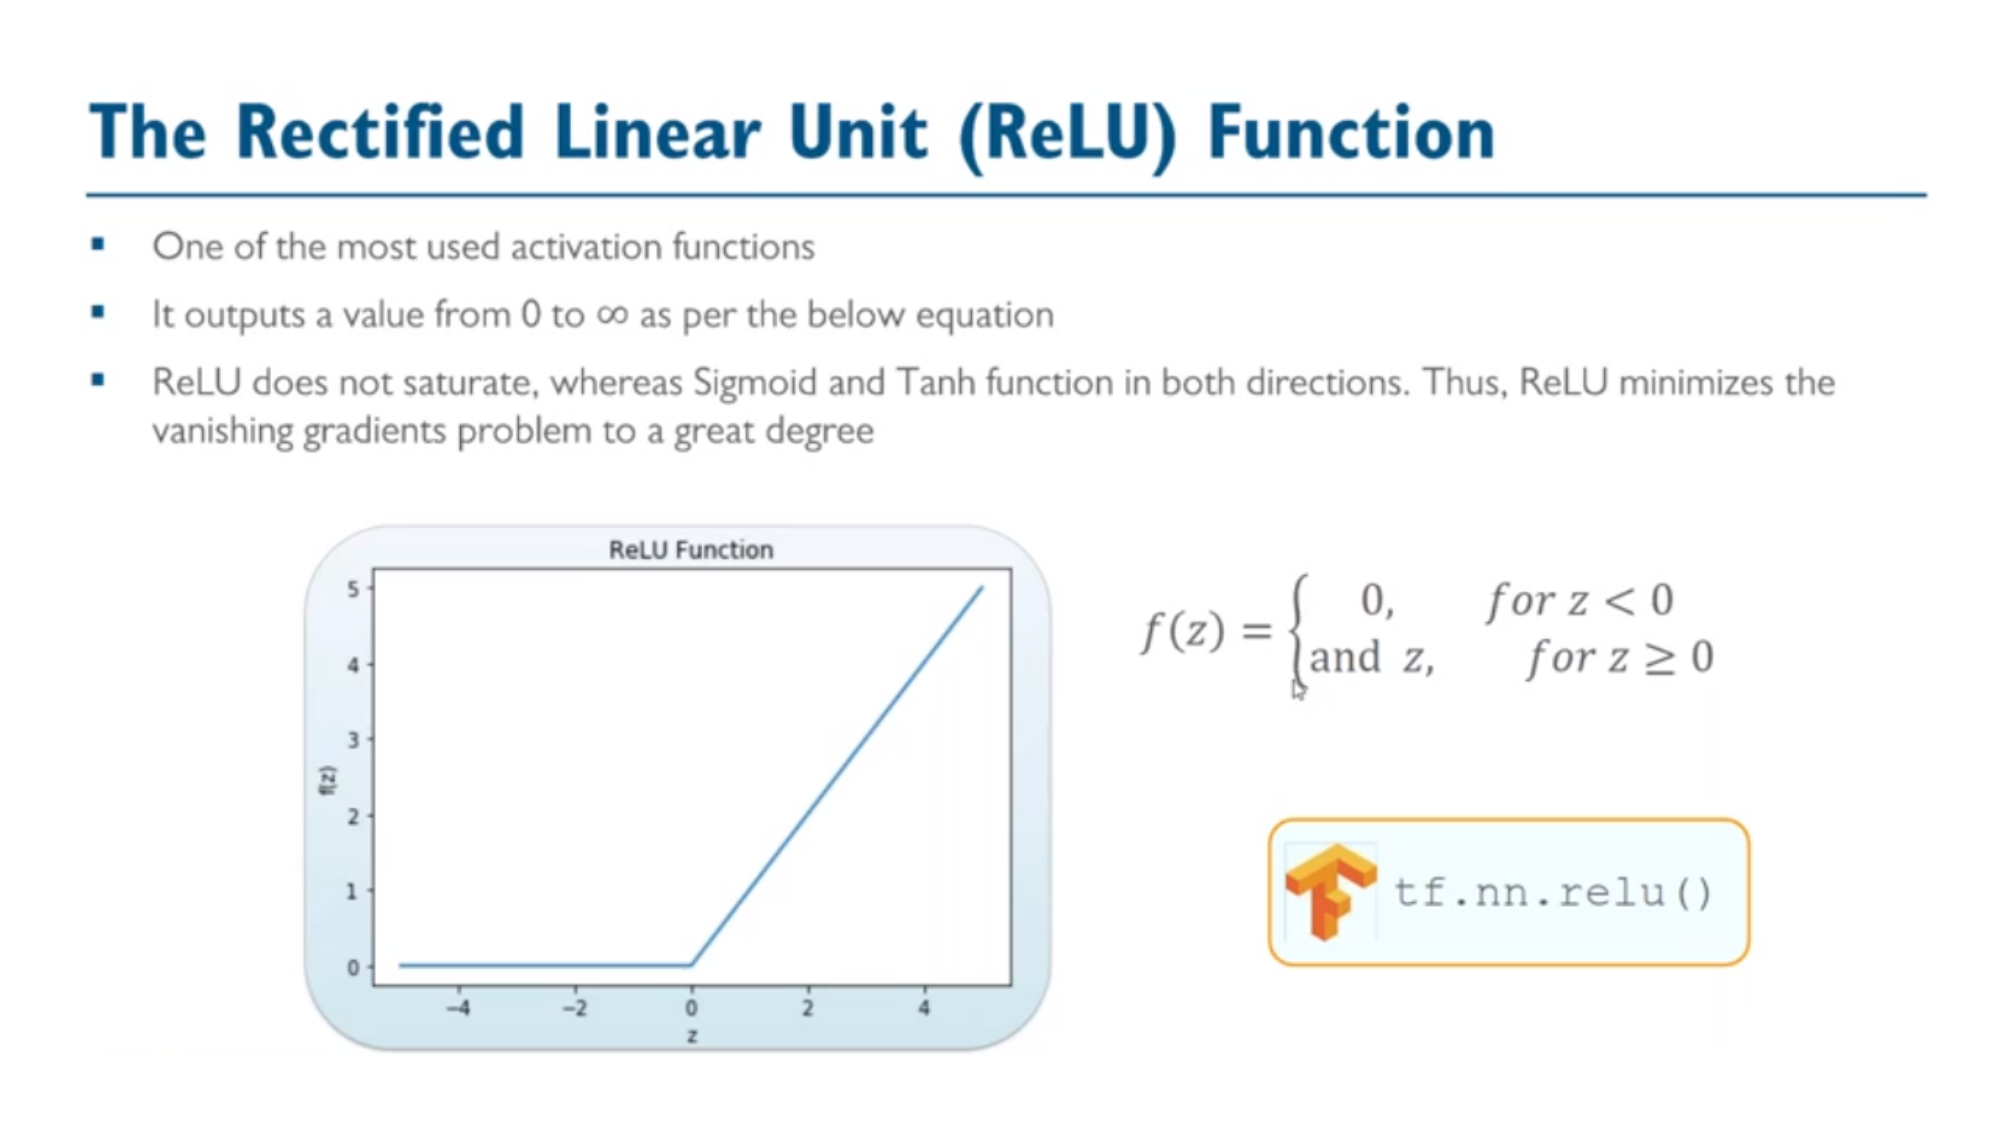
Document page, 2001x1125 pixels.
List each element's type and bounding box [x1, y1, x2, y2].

picture [46, 68, 1954, 1057]
